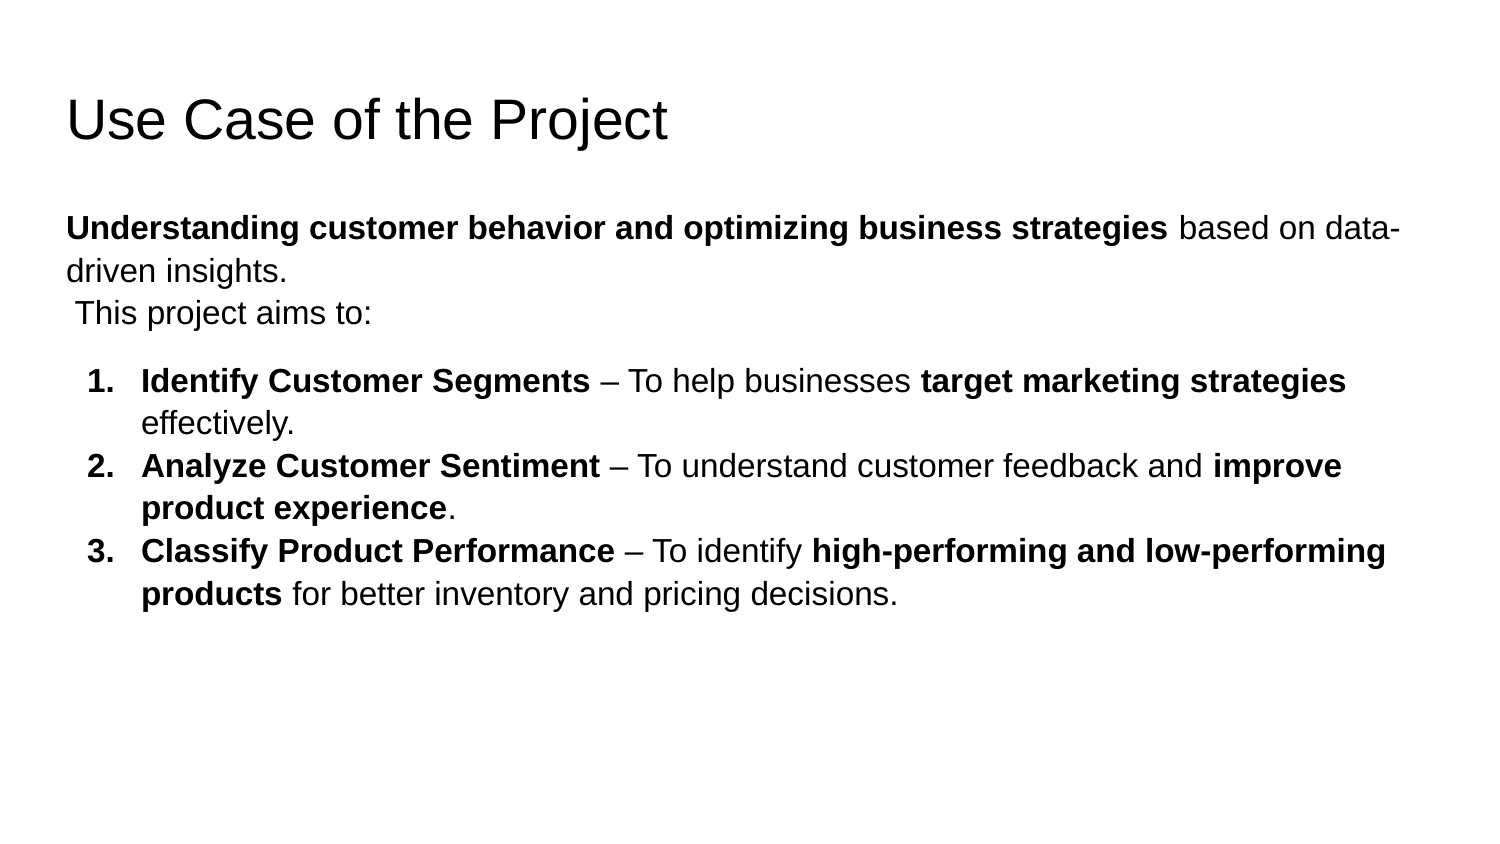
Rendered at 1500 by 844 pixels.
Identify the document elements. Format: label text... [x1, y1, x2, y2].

title Use Case of the Project [51, 72, 1449, 167]
list Understanding customer behavior and optimizing business strategies based on data-driven insights. This project aims to: Identify Customer Segments – To help businesses target marketing strategies effectively. Analyze Customer Sentiment – To understand customer feedback and improve product experience. Classify Product Performance – To identify high-performing and low-performing products for better inventory and pricing decisions. [51, 189, 1449, 750]
